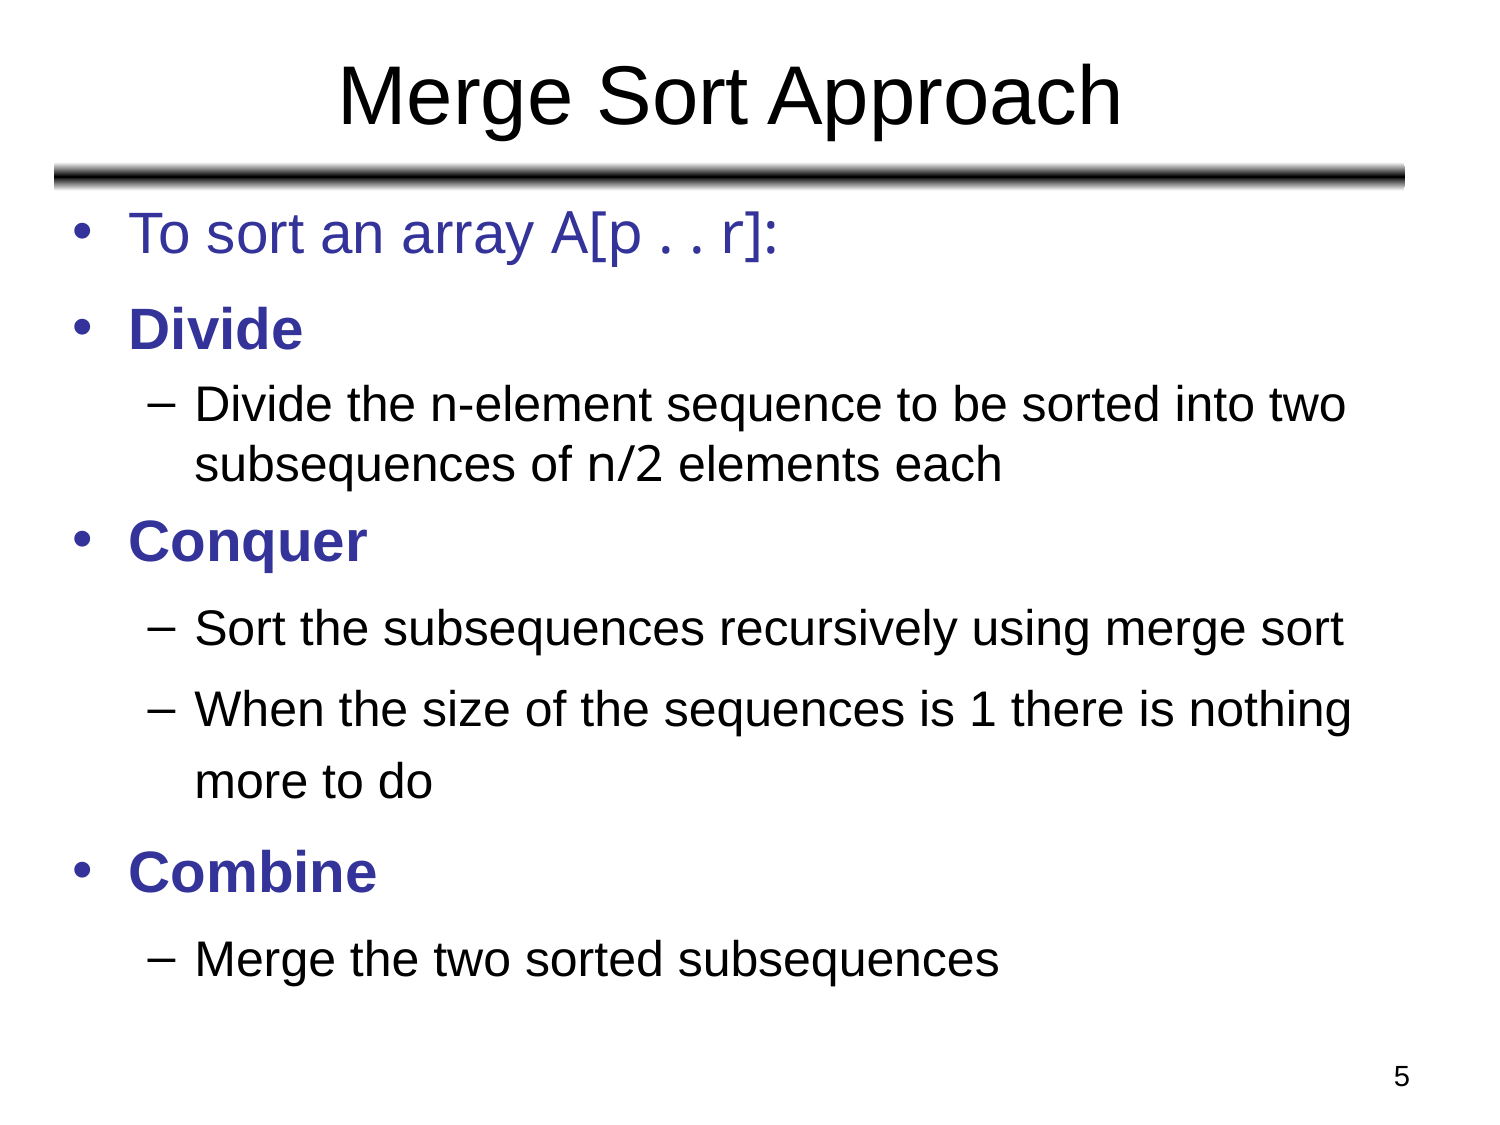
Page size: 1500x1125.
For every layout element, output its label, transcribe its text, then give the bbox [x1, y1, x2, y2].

list To sort an array A[p . . r]: Divide Divide the n-element sequence to be sorted into two subsequences of n/2 elements each Conquer Sort the subsequences recursively using merge sort When the size of the sequences is 1 there is nothing more to do Combine Merge the two sorted subsequences [57, 174, 1408, 1063]
title Merge Sort Approach [55, 16, 1406, 166]
text_box ‹#› [1074, 1049, 1425, 1103]
